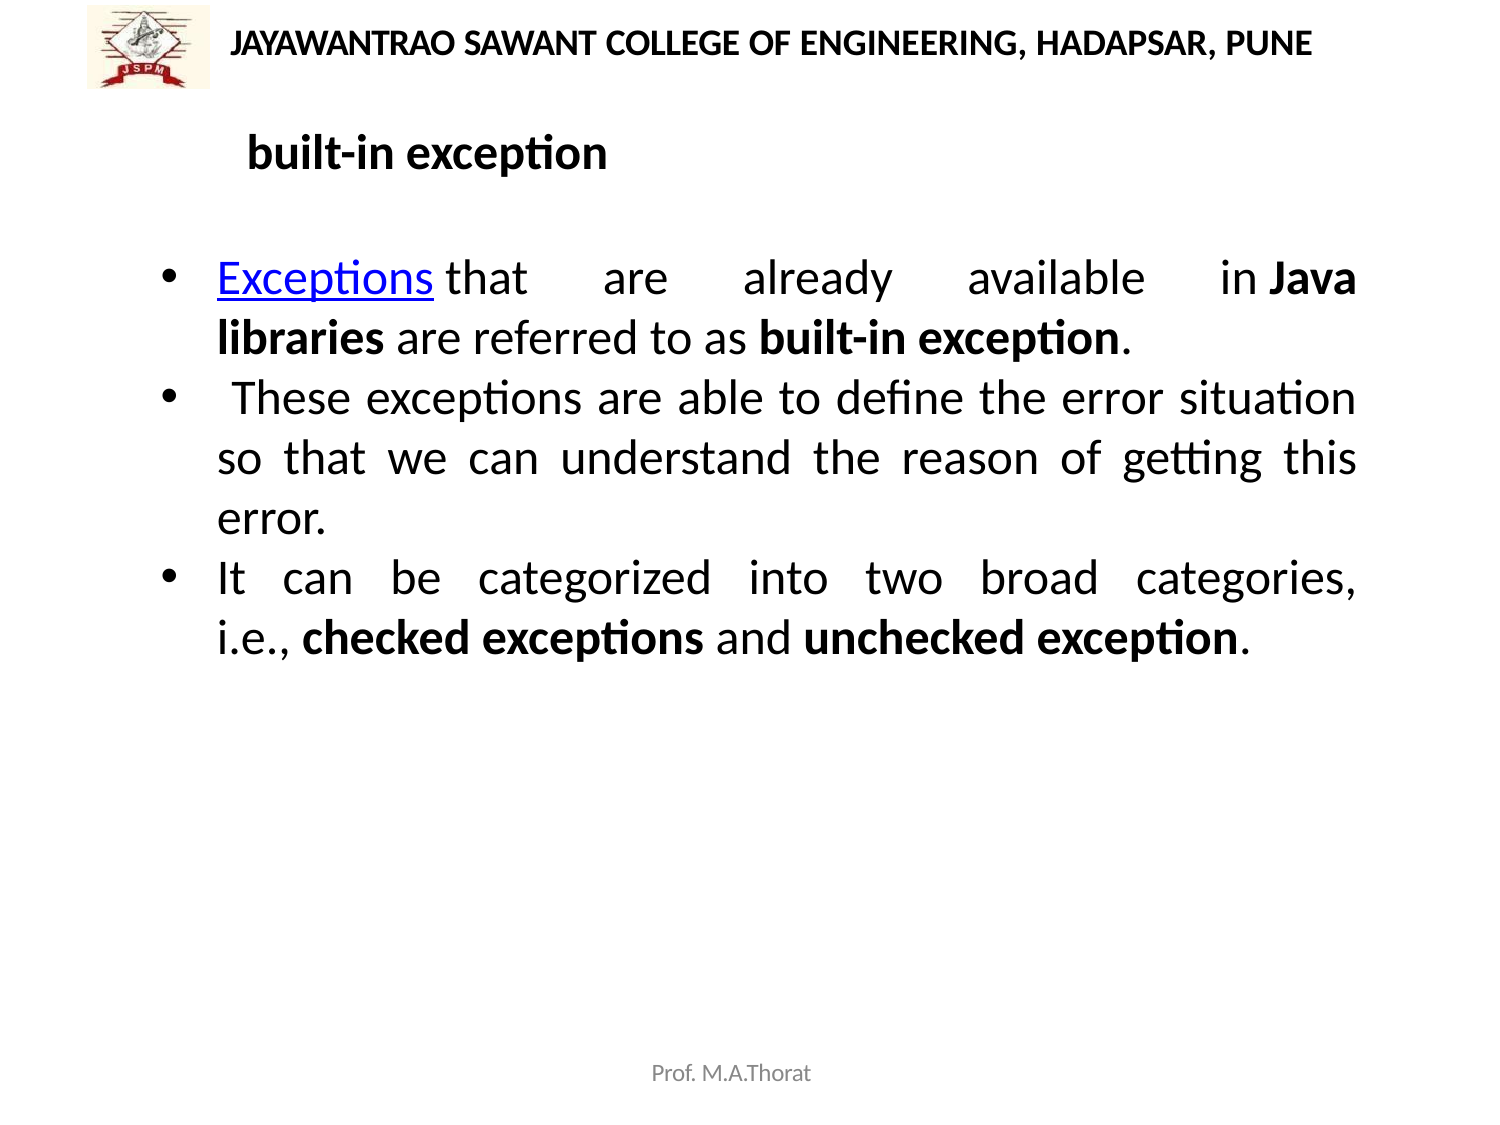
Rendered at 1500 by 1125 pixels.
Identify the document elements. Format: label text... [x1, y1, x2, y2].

picture [87, 5, 210, 89]
text_box Exceptions that are already available in Java libraries are referred to as built-in exception. These exceptions are able to define the error situation so that we can understand the reason of getting this error. It can be categorized into two broad categories, i.e., checked exceptions and unchecked exception. [145, 237, 1373, 673]
text_box built-in exception [231, 112, 1300, 188]
footer Prof. M.A.Thorat [649, 1060, 851, 1090]
text_box JAYAWANTRAO SAWANT COLLEGE OF ENGINEERING, HADAPSAR, PUNE [228, 15, 1333, 63]
